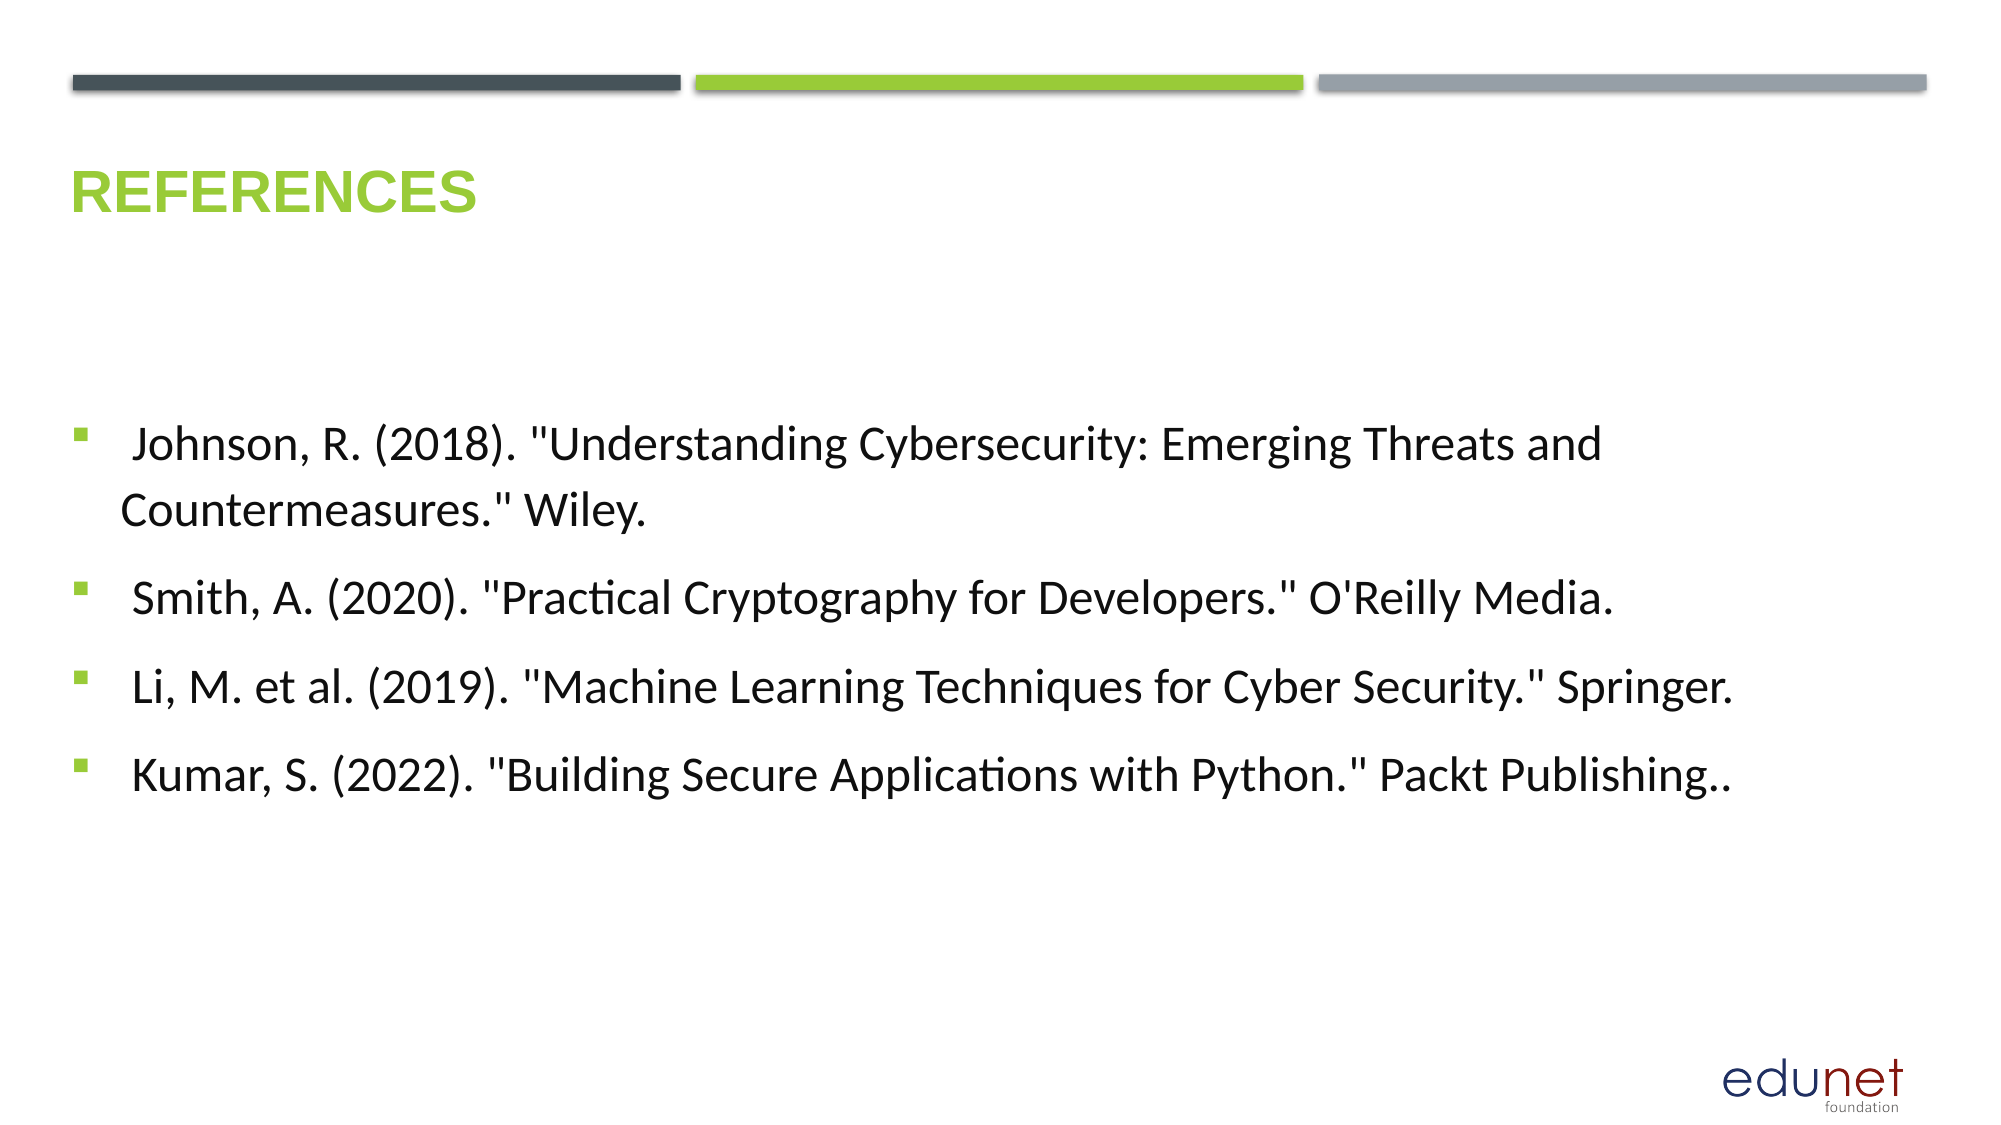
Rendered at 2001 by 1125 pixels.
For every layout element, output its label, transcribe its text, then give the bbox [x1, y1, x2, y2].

list Johnson, R. (2018). "Understanding Cybersecurity: Emerging Threats and Countermeasures." Wiley. Smith, A. (2020). "Practical Cryptography for Developers." O'Reilly Media. Li, M. et al. (2019). "Machine Learning Techniques for Cyber Security." Springer. Kumar, S. (2022). "Building Secure Applications with Python." Packt Publishing.. [55, 253, 1865, 953]
title References [55, 144, 1865, 232]
picture [1719, 1056, 1905, 1116]
